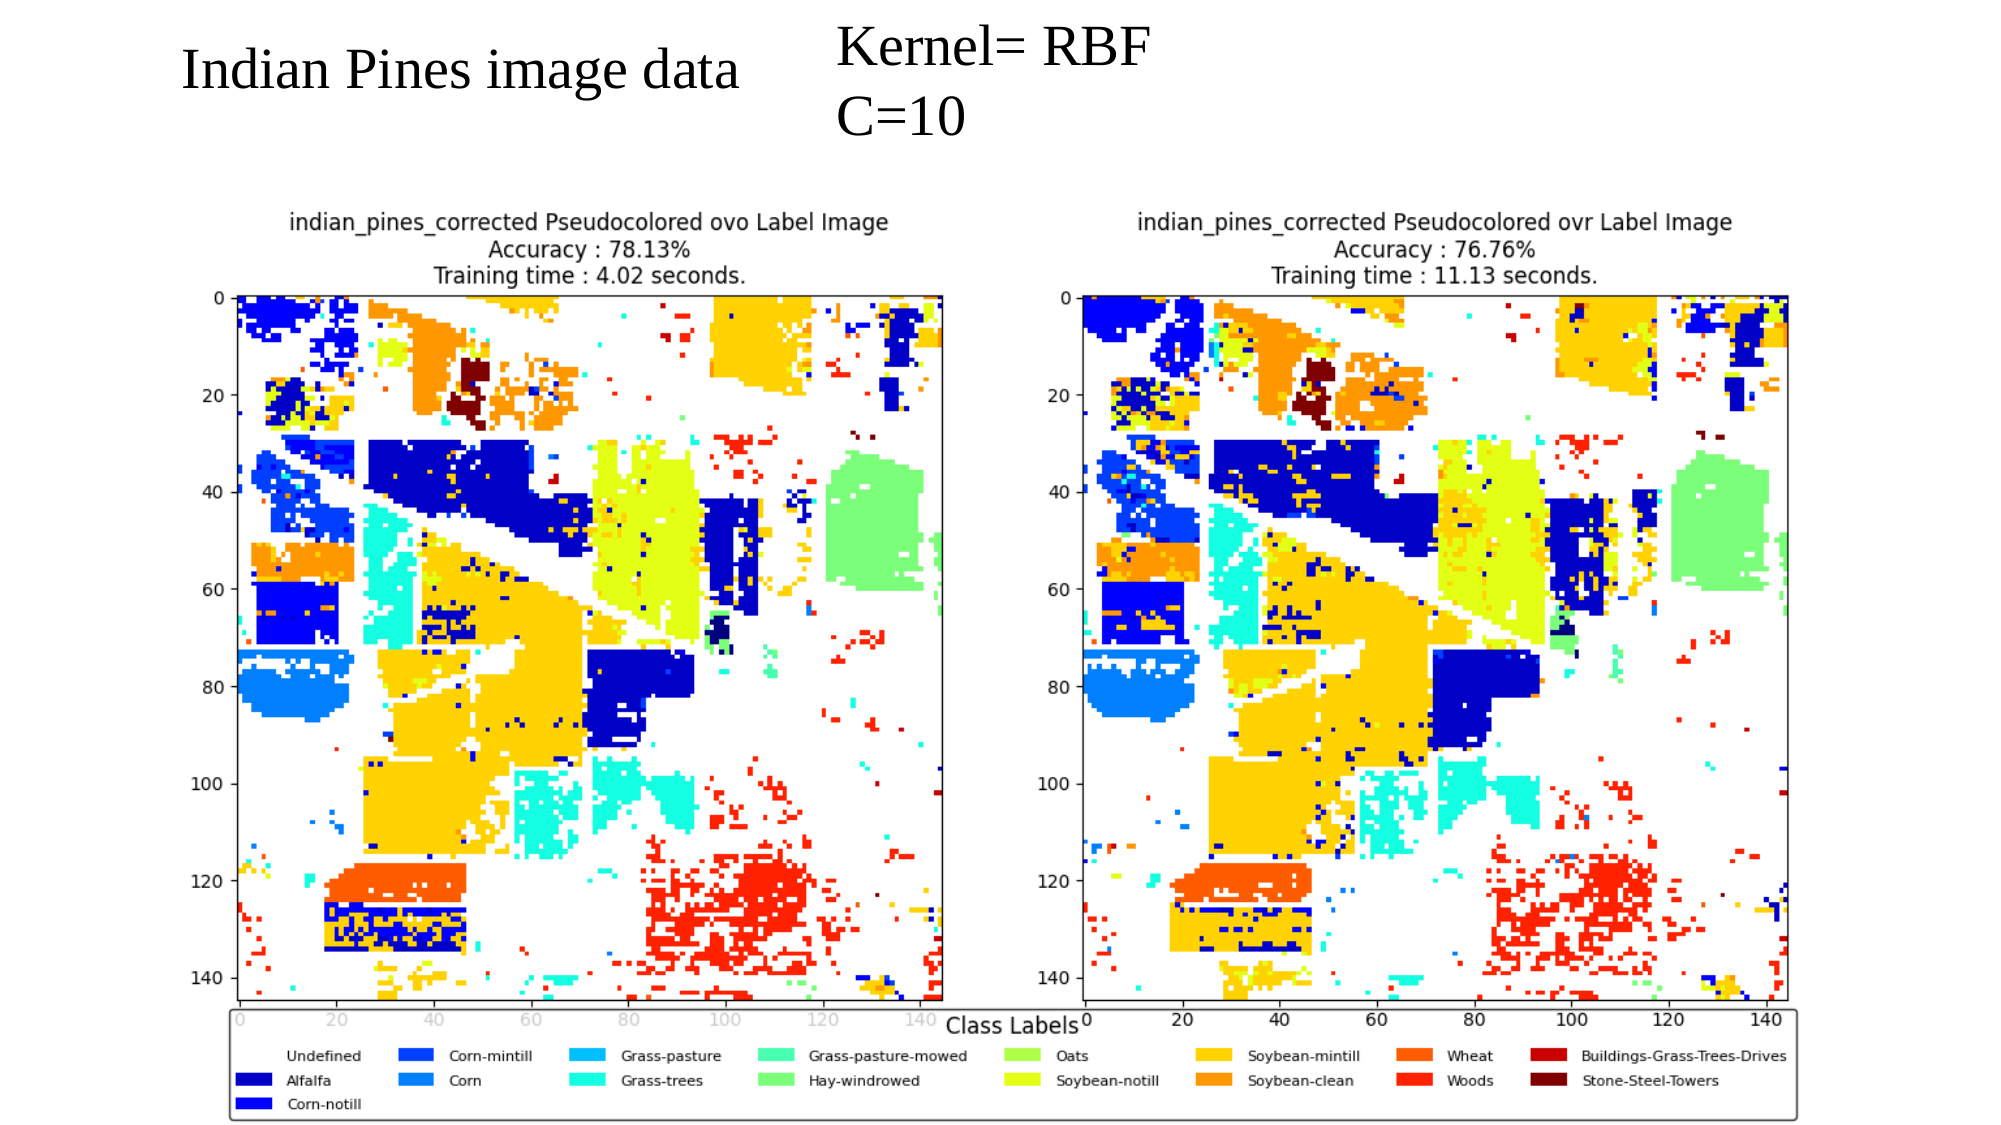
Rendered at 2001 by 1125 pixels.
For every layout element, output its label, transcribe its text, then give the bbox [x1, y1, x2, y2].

text_box Kernel= RBF C=10 [821, 0, 1179, 155]
text_box Indian Pines image data [166, 22, 772, 108]
picture [183, 191, 1817, 1125]
